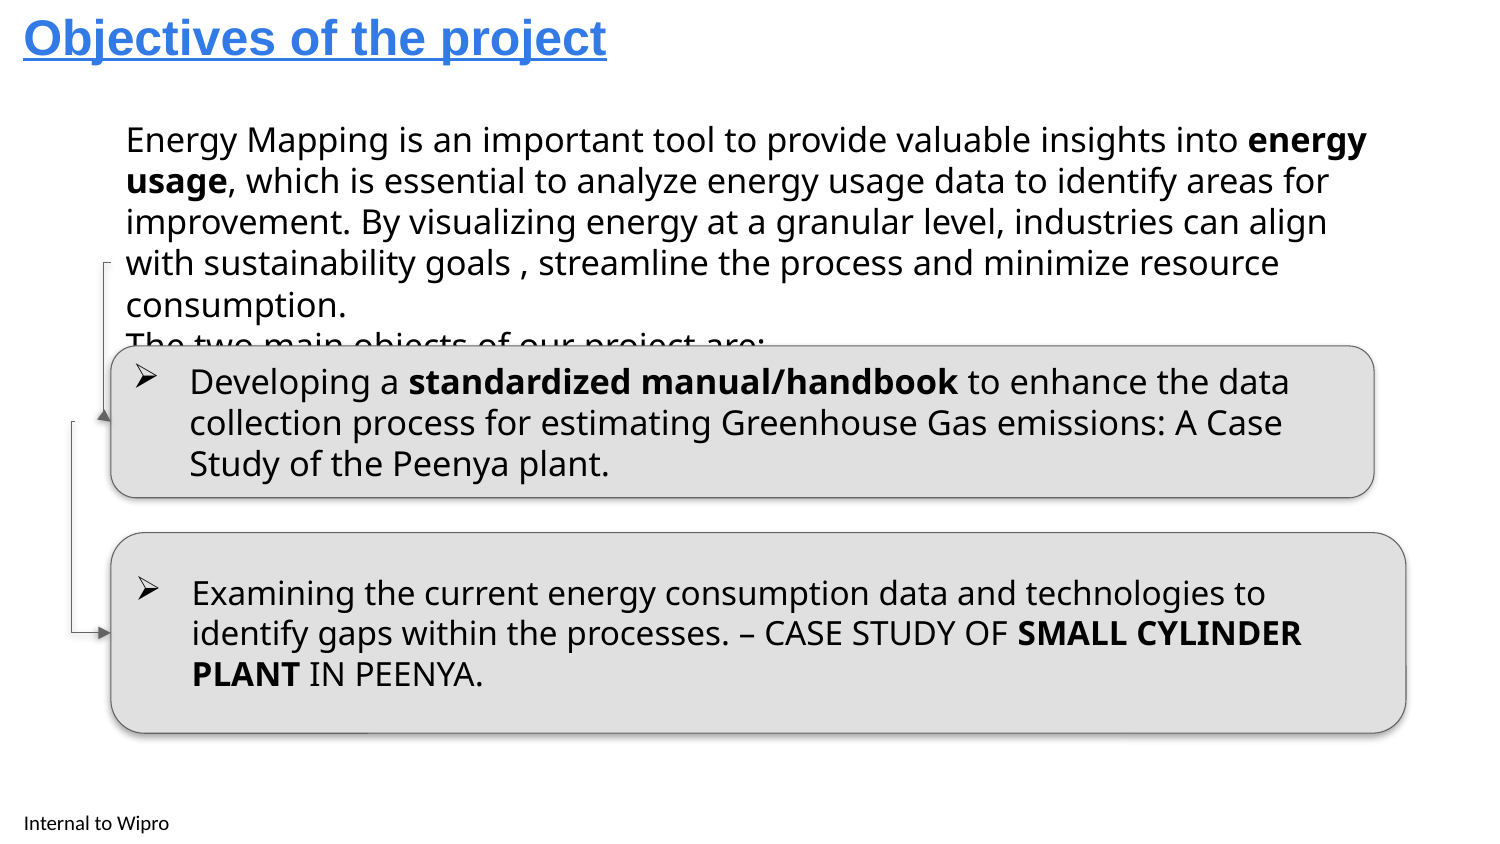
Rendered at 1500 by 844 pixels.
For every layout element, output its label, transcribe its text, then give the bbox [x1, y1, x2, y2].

text_box Examining the current energy consumption data and technologies to identify gaps within the processes. – CASE STUDY OF SMALL CYLINDER PLANT IN PEENYA. [110, 531, 1407, 734]
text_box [0, 508, 199, 546]
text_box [110, 215, 114, 423]
list Objectives of the project [11, 2, 1291, 489]
text_box Energy Mapping is an important tool to provide valuable insights into energy usage, which is essential to analyze energy usage data to identify areas for improvement. By visualizing energy at a granular level, industries can align with sustainability goals , streamline the process and minimize resource consumption. The two main objects of our project are: [110, 110, 1390, 414]
text_box Developing a standardized manual/handbook to enhance the data collection process for estimating Greenhouse Gas emissions: A Case Study of the Peenya plant. [110, 345, 1375, 499]
